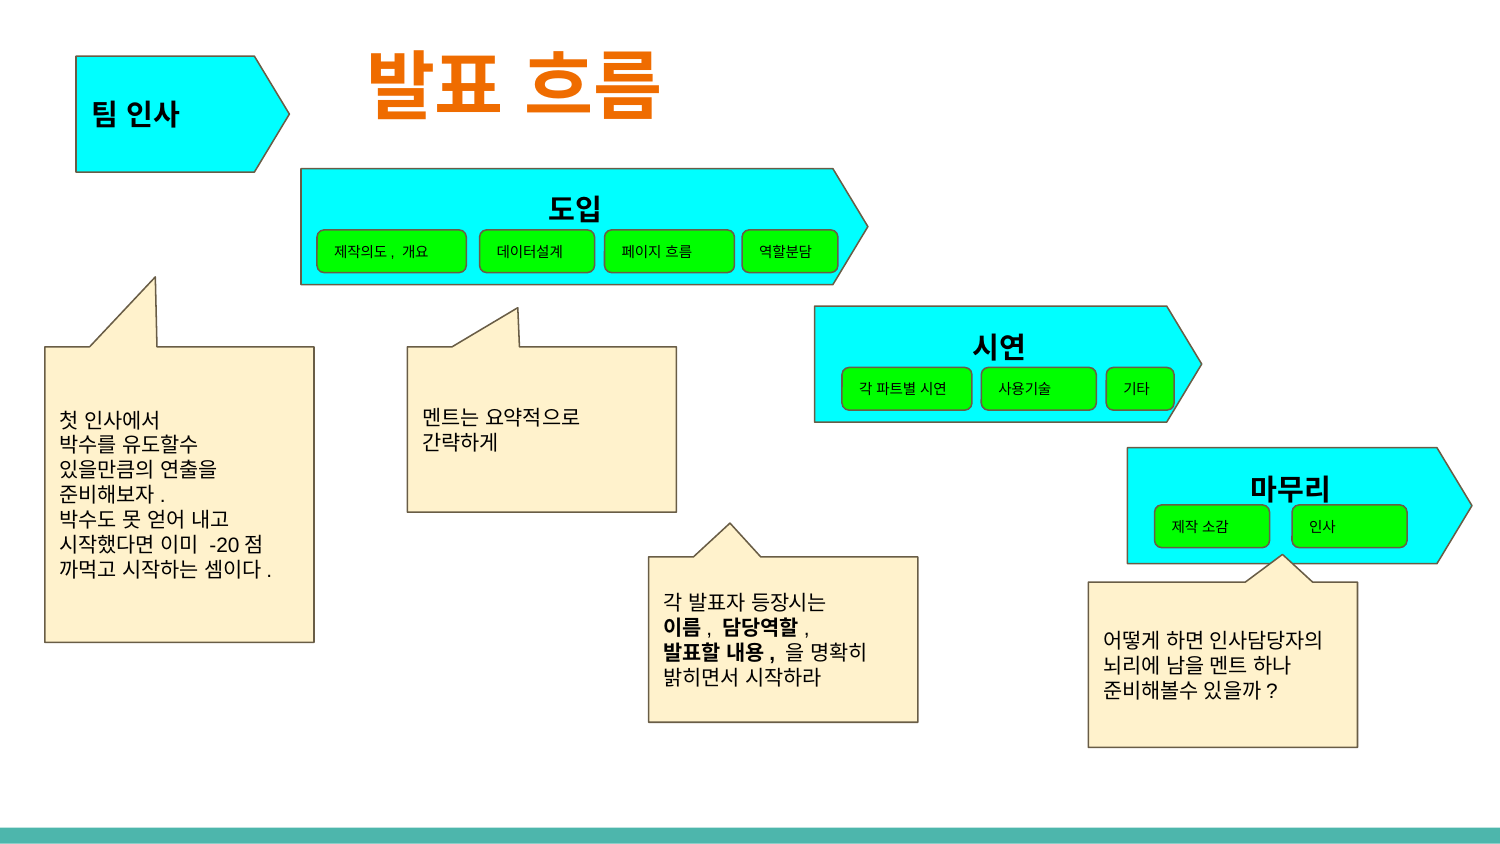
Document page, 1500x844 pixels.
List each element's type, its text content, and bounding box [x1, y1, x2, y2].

text_box 팀 인사 [76, 56, 290, 173]
text_box 사용기술 [981, 367, 1097, 411]
text_box 각 파트별 시연 [841, 367, 972, 411]
text_box 각 발표자 등장시는 이름, 담당역할, 발표할 내용, 을 명확히 밝히면서 시작하라 [648, 523, 918, 723]
text_box 기타 [1106, 367, 1175, 411]
text_box 페이지 흐름 [604, 229, 735, 273]
text_box 역할분담 [742, 229, 838, 273]
text_box 멘트는 요약적으로 간략하게 [407, 307, 677, 513]
title 발표 흐름 [351, 23, 817, 140]
text_box 마무리 [1127, 447, 1472, 564]
text_box 첫 인사에서 박수를 유도할수 있을만큼의 연출을 준비해보자. 박수도 못 얻어 내고 시작했다면 이미 -20점 까먹고 시작하는 셈이다. [44, 276, 314, 643]
text_box 제작의도, 개요 [316, 229, 467, 273]
text_box 제작 소감 [1154, 504, 1270, 548]
text_box 어떻게 하면 인사담당자의 뇌리에 남을 멘트 하나 준비해볼수 있을까? [1088, 554, 1358, 748]
text_box 시연 [814, 306, 1202, 423]
text_box 도입 [301, 168, 868, 285]
text_box 인사 [1292, 504, 1408, 548]
text_box 데이터설계 [479, 229, 595, 273]
